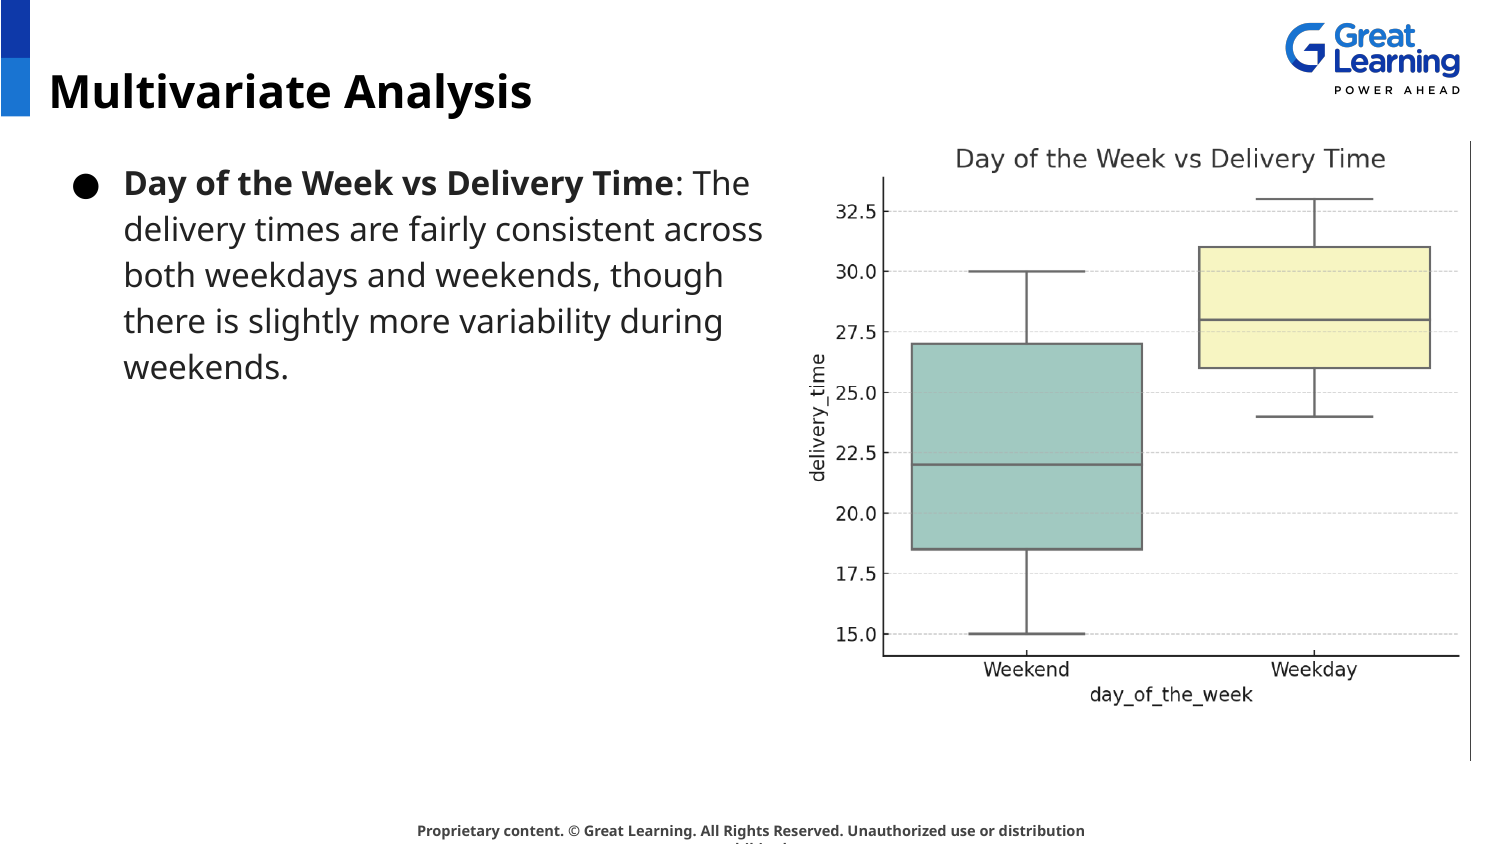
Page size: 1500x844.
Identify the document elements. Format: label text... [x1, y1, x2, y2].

picture [789, 141, 1472, 761]
title Multivariate Analysis [33, 47, 1431, 141]
picture [1258, 11, 1487, 106]
list Day of the Week vs Delivery Time: The delivery times are fairly consistent across both weekdays and weekends, though there is slightly more variability during weekends. [33, 141, 787, 750]
